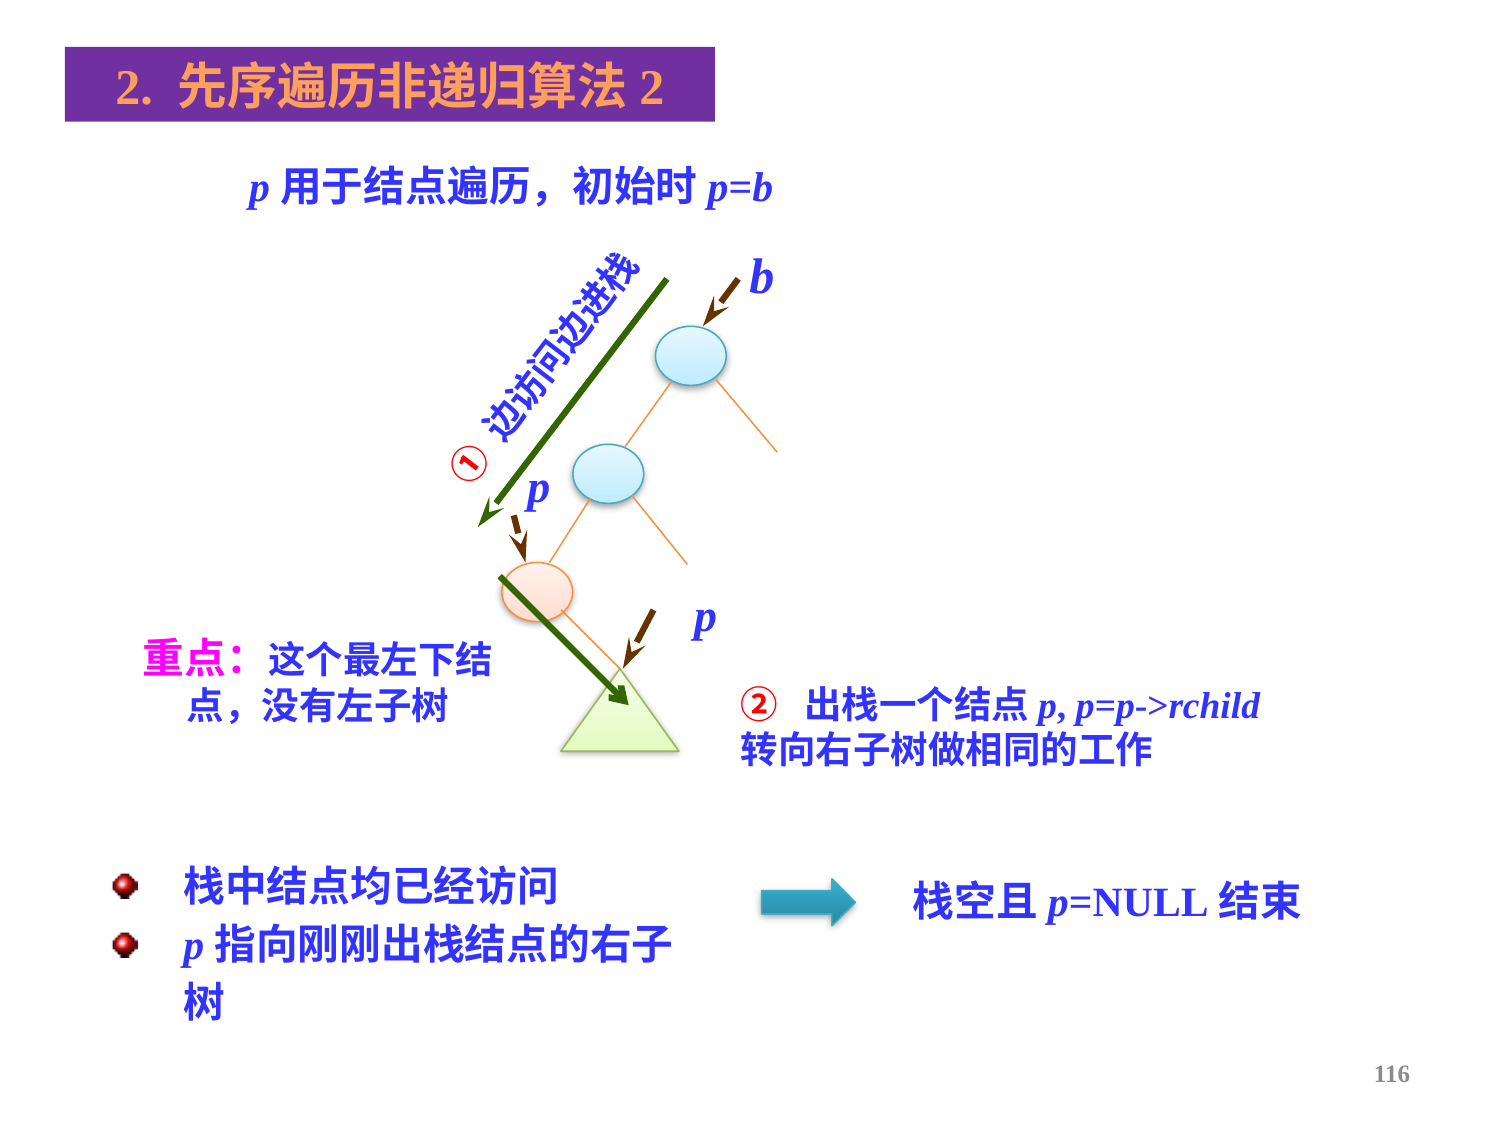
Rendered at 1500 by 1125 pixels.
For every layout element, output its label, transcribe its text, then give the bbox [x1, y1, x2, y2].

slide_number 116 [1074, 1042, 1425, 1103]
text_box [560, 715, 617, 753]
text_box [499, 576, 629, 706]
text_box 2. 先序遍历非递归算法2 [64, 46, 715, 122]
text_box [672, 325, 728, 387]
text_box [715, 378, 778, 453]
text_box p用于结点遍历，初始时p=b [234, 152, 908, 218]
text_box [477, 163, 668, 572]
text_box 重点：这个最左下结点，没有左子树 [128, 631, 507, 727]
text_box b [738, 243, 786, 304]
text_box [672, 544, 689, 566]
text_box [93, 843, 1360, 977]
text_box [702, 306, 721, 327]
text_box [622, 585, 1294, 772]
